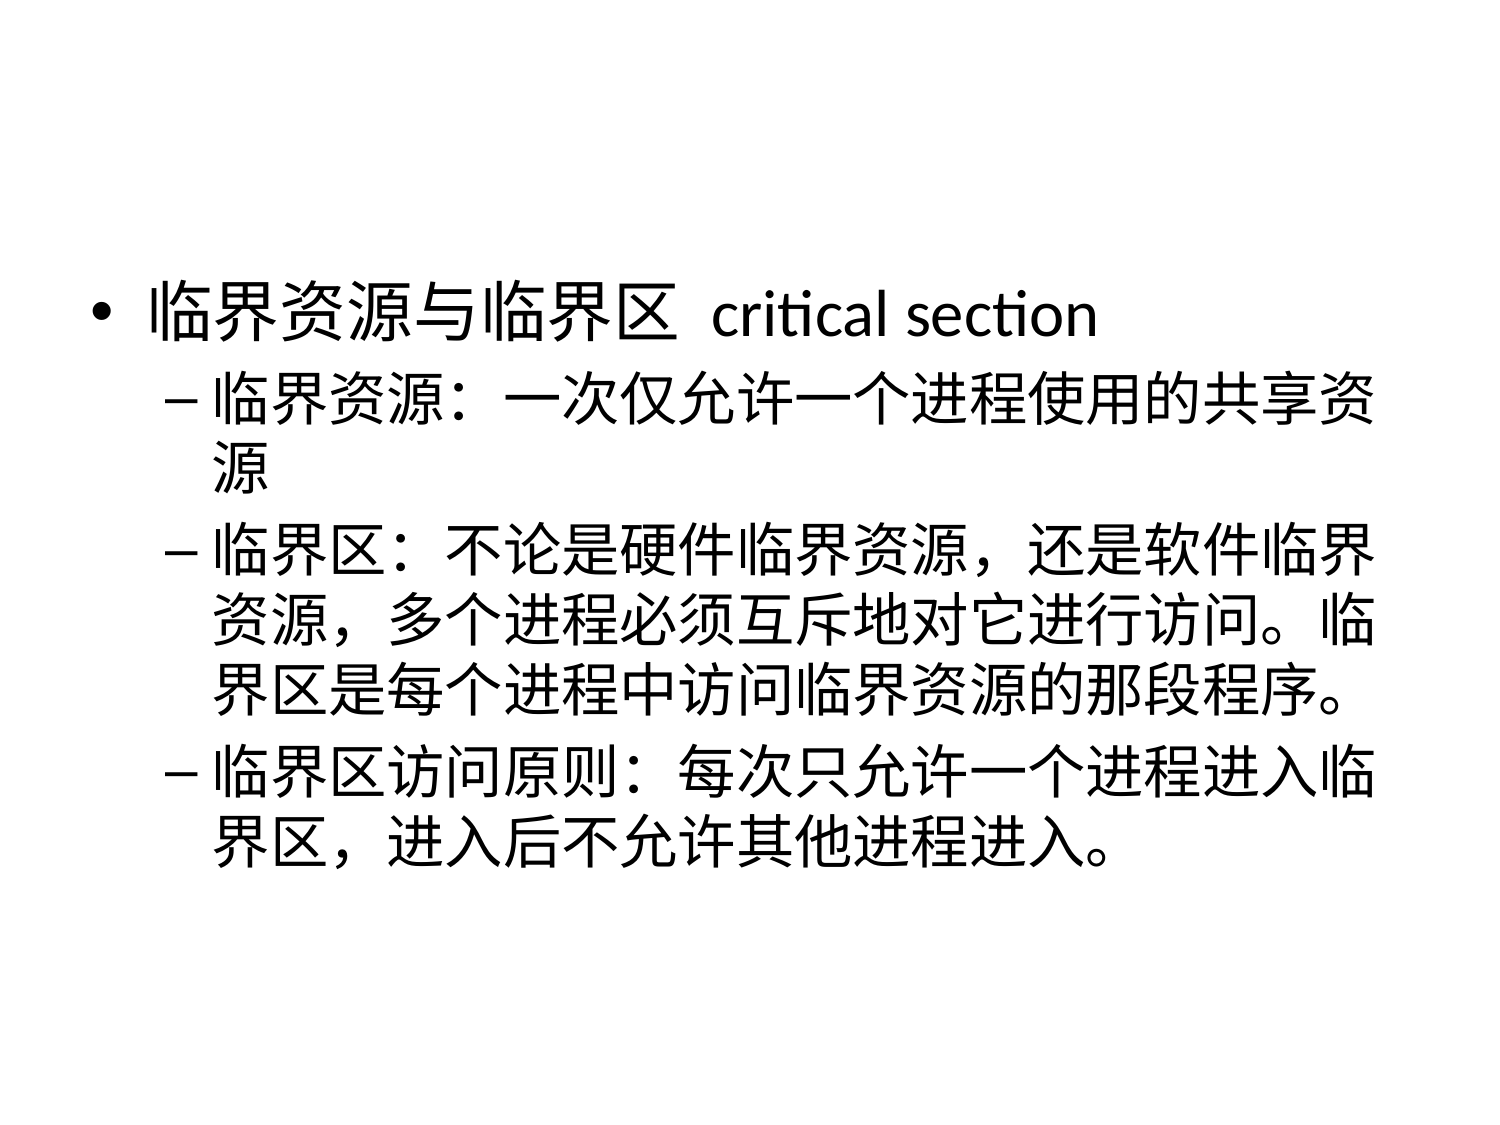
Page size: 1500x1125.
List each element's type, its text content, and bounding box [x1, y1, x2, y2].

list 临界资源与临界区 critical section 临界资源：一次仅允许一个进程使用的共享资源 临界区：不论是硬件临界资源，还是软件临界资源，多个进程必须互斥地对它进行访问。临界区是每个进程中访问临界资源的那段程序。 临界区访问原则：每次只允许一个进程进入临界区，进入后不允许其他进程进入。 [75, 262, 1425, 1005]
